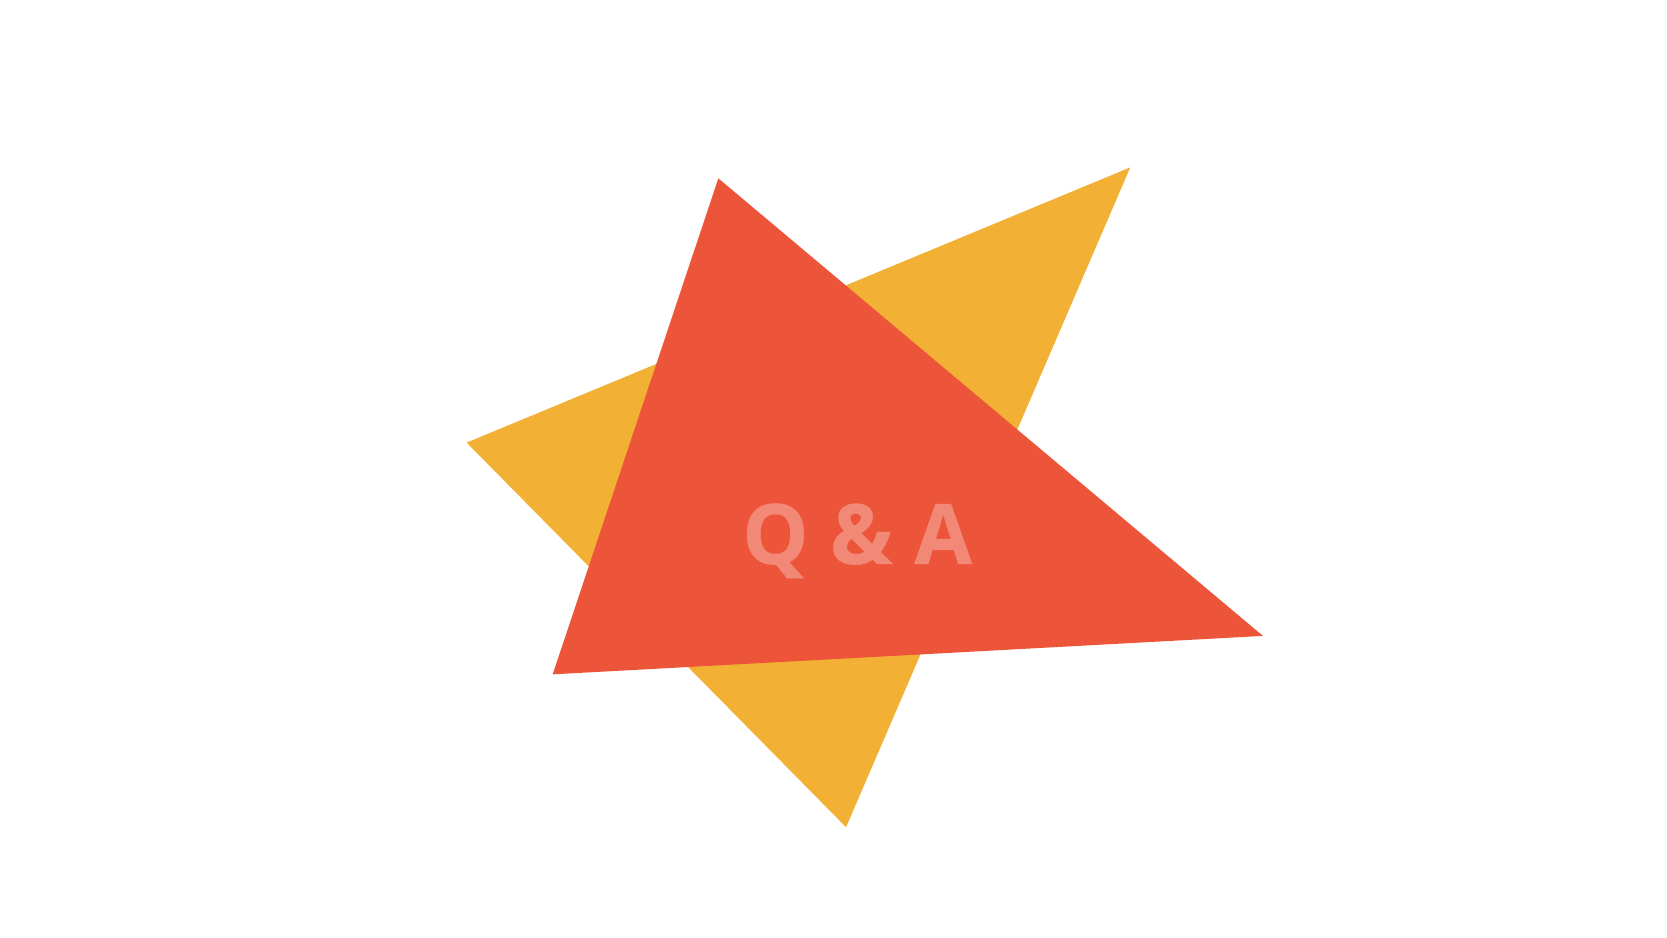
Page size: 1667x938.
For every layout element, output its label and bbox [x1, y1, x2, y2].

text_box [613, 91, 1309, 792]
